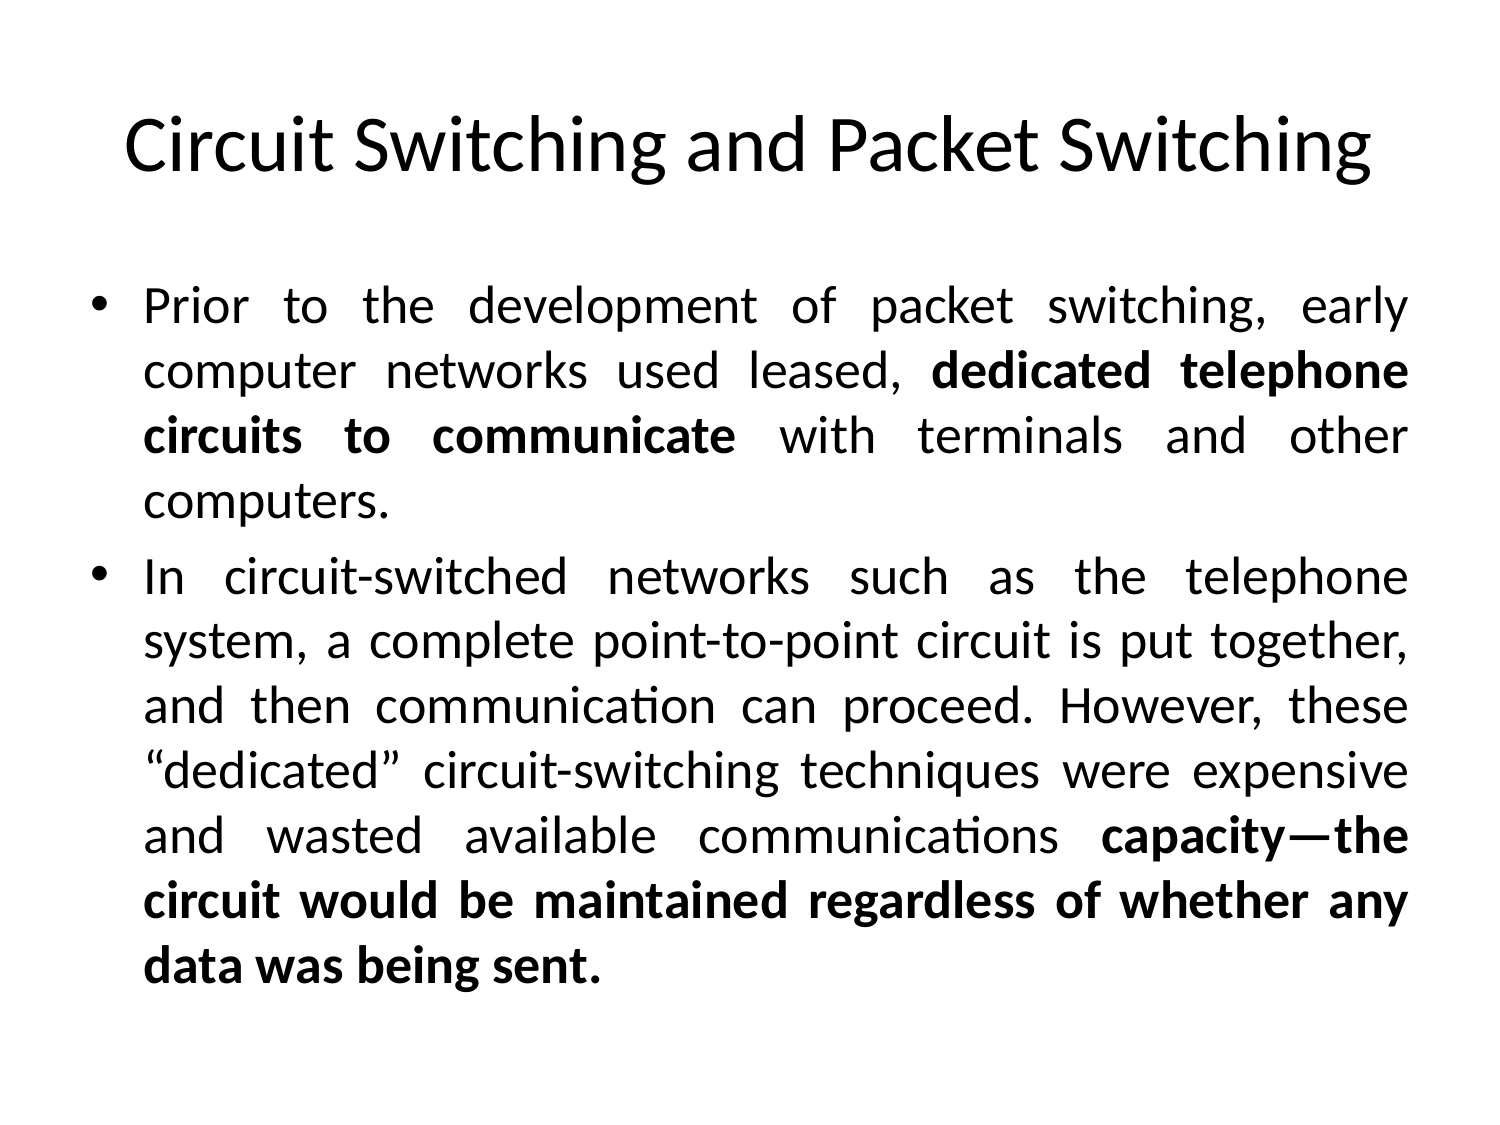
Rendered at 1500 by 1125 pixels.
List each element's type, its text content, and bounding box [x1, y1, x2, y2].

list Prior to the development of packet switching, early computer networks used leased, dedicated telephone circuits to communicate with terminals and other computers. In circuit-switched networks such as the telephone system, a complete point-to-point circuit is put together, and then communication can proceed. However, these “dedicated” circuit-switching techniques were expensive and wasted available communications capacity—the circuit would be maintained regardless of whether any data was being sent. [75, 262, 1425, 1005]
title Circuit Switching and Packet Switching [75, 45, 1425, 233]
